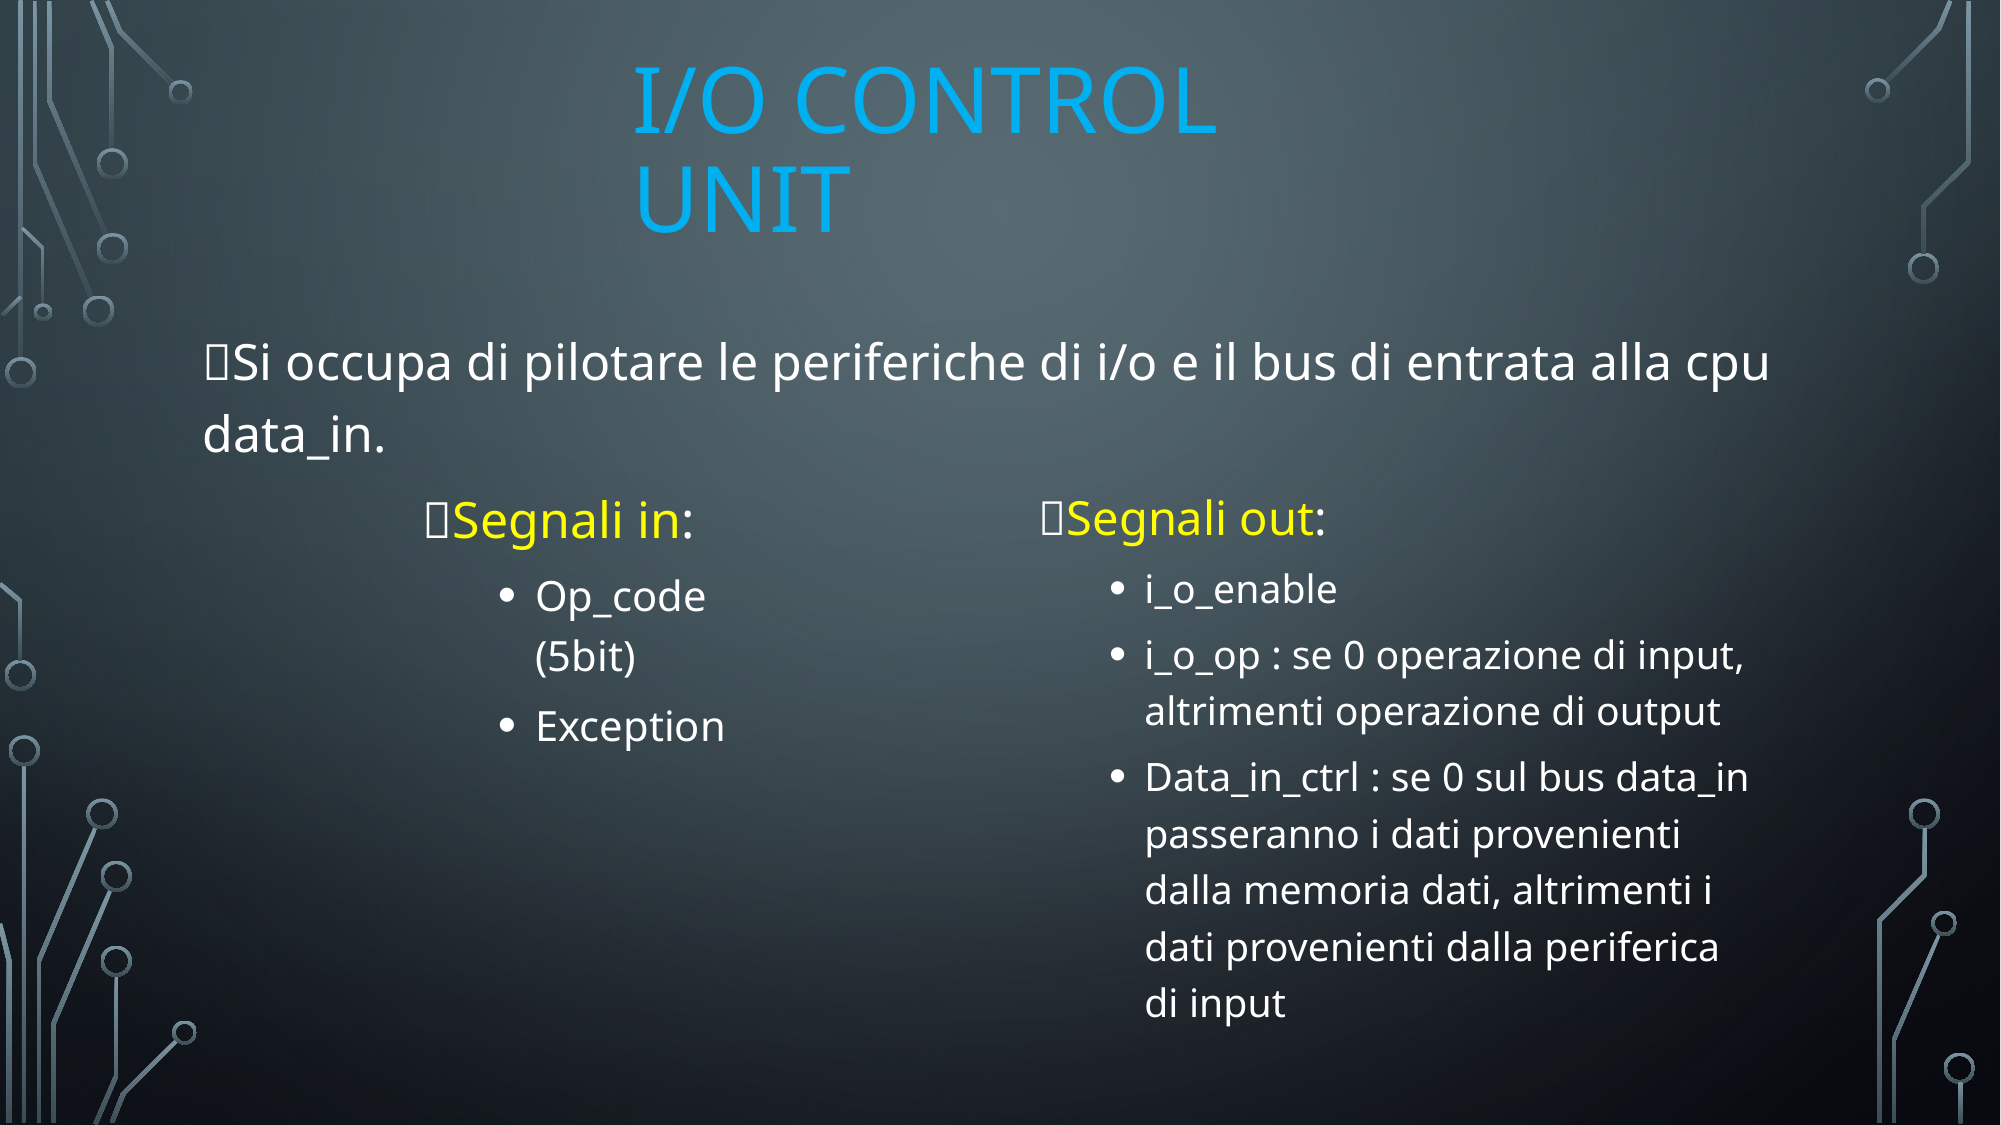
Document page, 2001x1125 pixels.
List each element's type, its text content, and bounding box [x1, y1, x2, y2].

title i/o control unit [617, 32, 1430, 275]
text_box Segnali in: Op_code (5bit) Exception [407, 469, 827, 784]
list Si occupa di pilotare le periferiche di i/o e il bus di entrata alla cpu data_in. [187, 310, 1813, 434]
text_box Segnali out: i_o_enable i_o_op : se 0 operazione di input, altrimenti operazione di output Data_in_ctrl : se 0 sul bus data_in passeranno i dati provenienti dalla memoria dati, altrimenti i dati provenienti dalla periferica di input [1023, 469, 1770, 1041]
